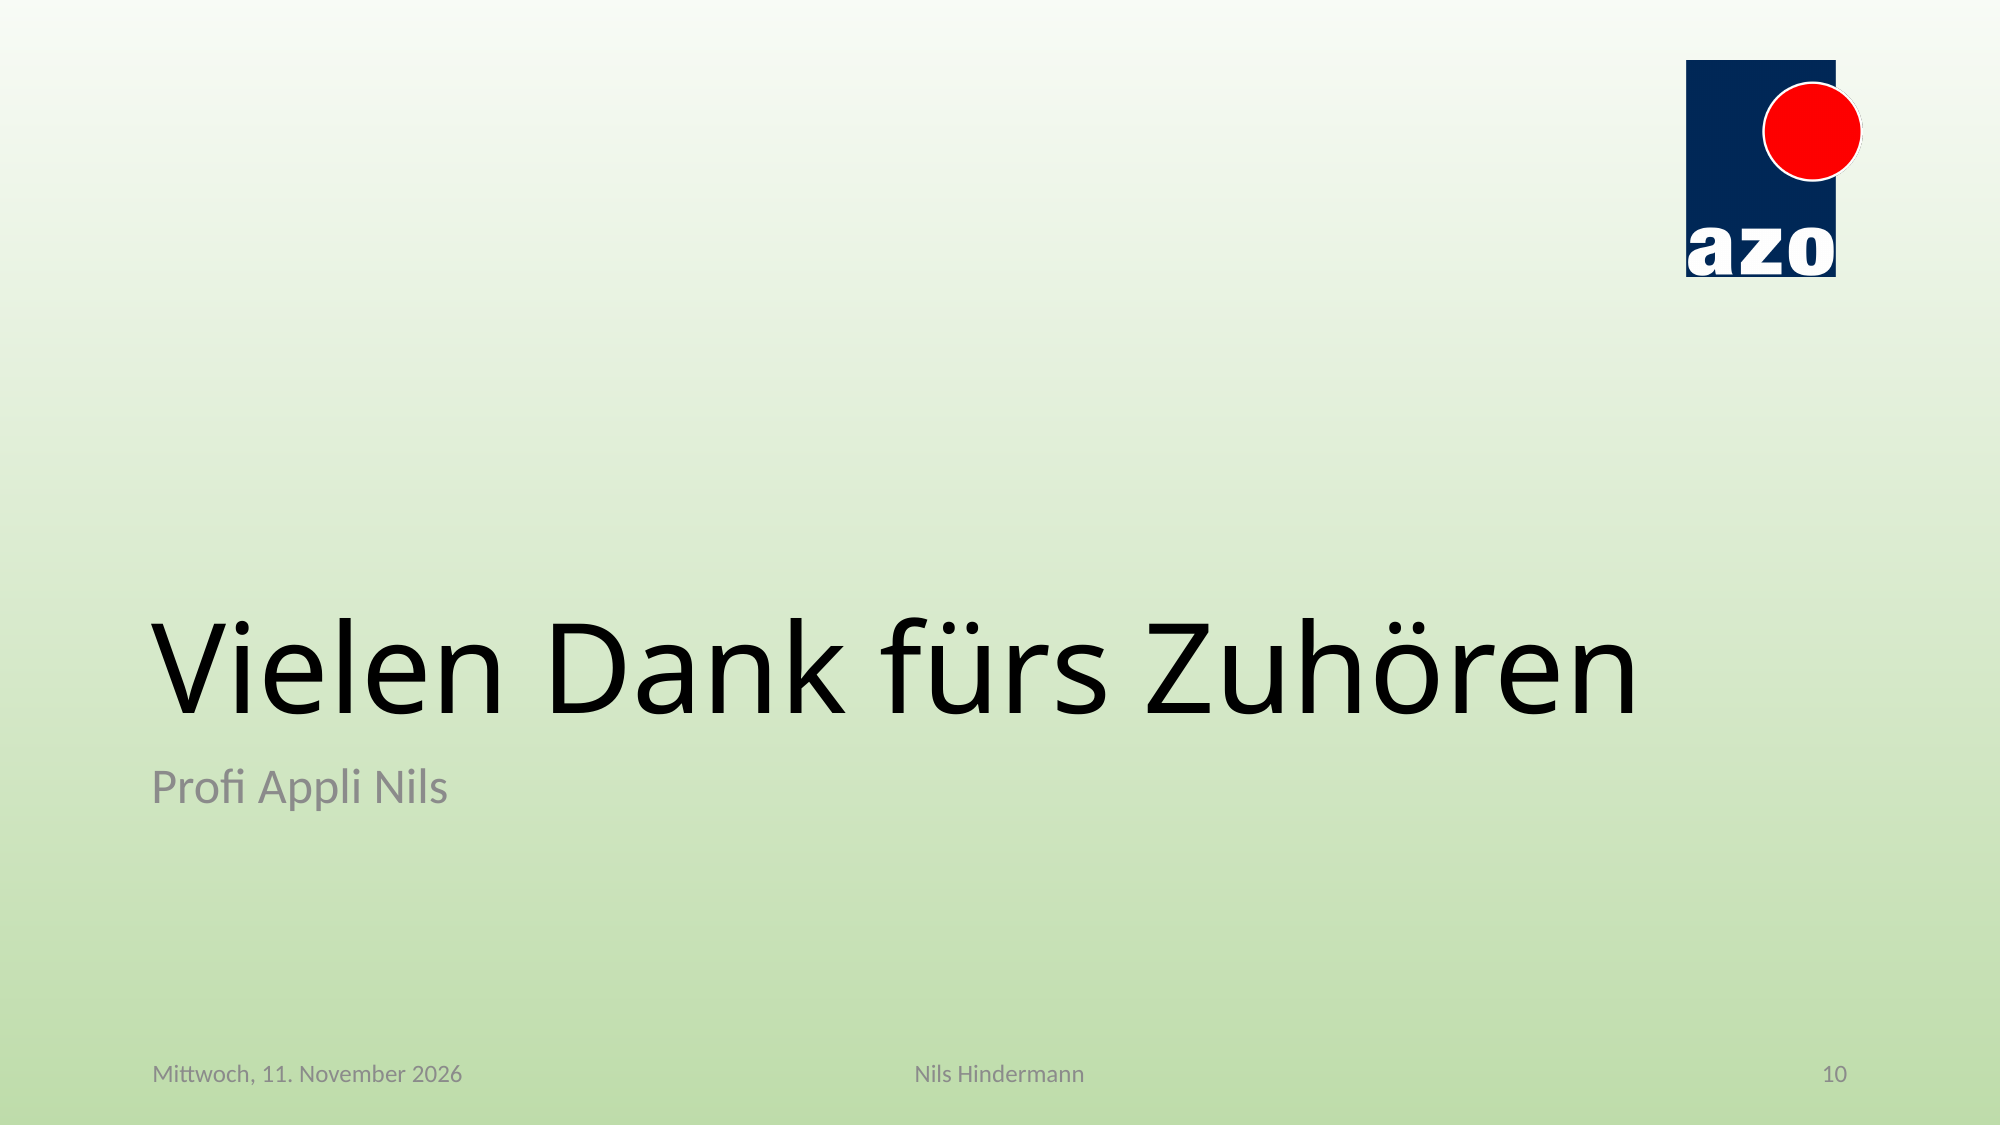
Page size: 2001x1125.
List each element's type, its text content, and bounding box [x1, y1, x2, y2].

title Vielen Dank fürs Zuhören [136, 280, 1862, 749]
list Profi Appli Nils [136, 752, 1862, 999]
footer Nils Hindermann [662, 1042, 1338, 1103]
slide_number 10 [1412, 1042, 1863, 1103]
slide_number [137, 1042, 588, 1103]
picture [1686, 60, 1863, 277]
